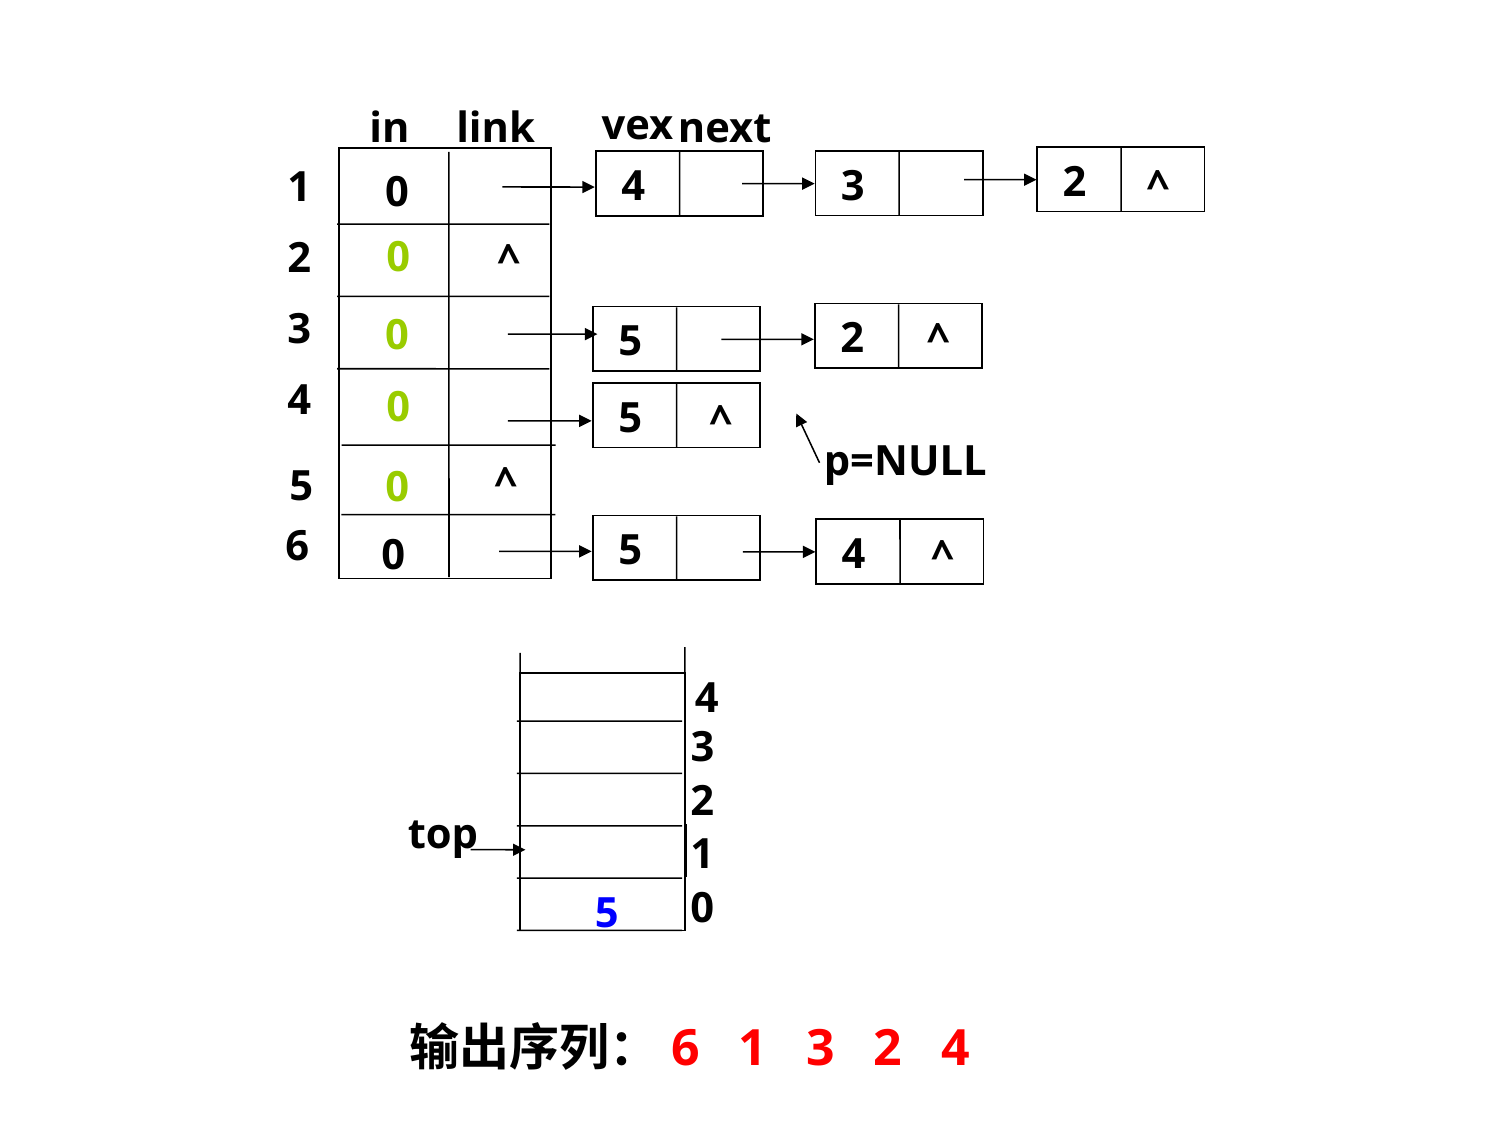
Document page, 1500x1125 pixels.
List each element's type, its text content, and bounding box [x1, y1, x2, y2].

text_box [271, 89, 1205, 587]
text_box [516, 646, 750, 940]
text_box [796, 413, 1001, 493]
text_box 输出序列：6 1 3 2 4 [394, 1008, 985, 1083]
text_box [400, 798, 526, 866]
